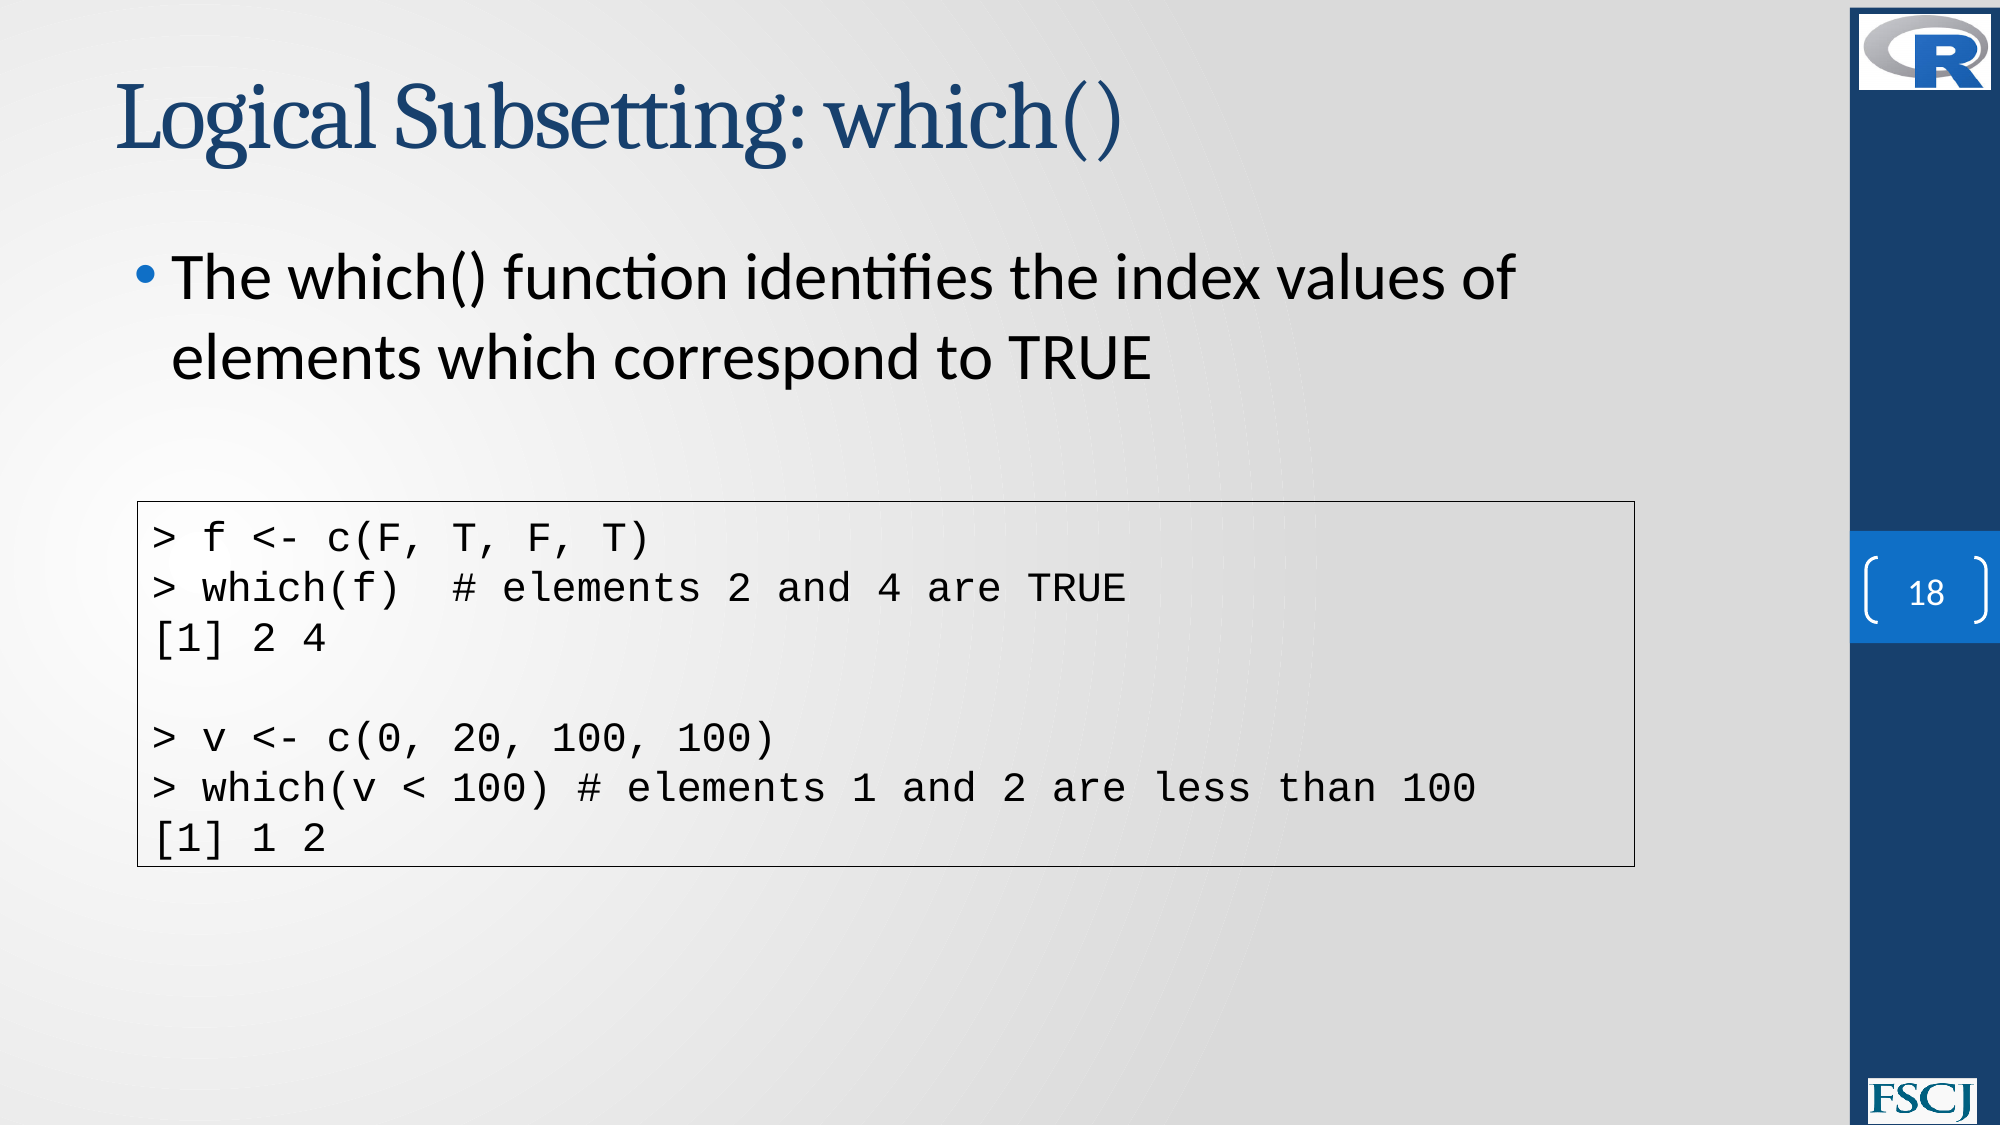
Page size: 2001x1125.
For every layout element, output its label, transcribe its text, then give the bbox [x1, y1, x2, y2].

slide_number 18 [1864, 555, 1988, 624]
list The which() function identifies the index values of elements which correspond to TRUE [99, 225, 1767, 1086]
text_box > f <- c(F, T, F, T) > which(f) # elements 2 and 4 are TRUE [1] 2 4 > v <- c(0, 20, 100, 100) > which(v < 100) # elements 1 and 2 are less than 100 [1] 1 2 [137, 501, 1635, 867]
picture [1868, 1078, 1977, 1124]
picture [1859, 14, 1991, 90]
title Logical Subsetting: which() [99, 27, 1767, 194]
